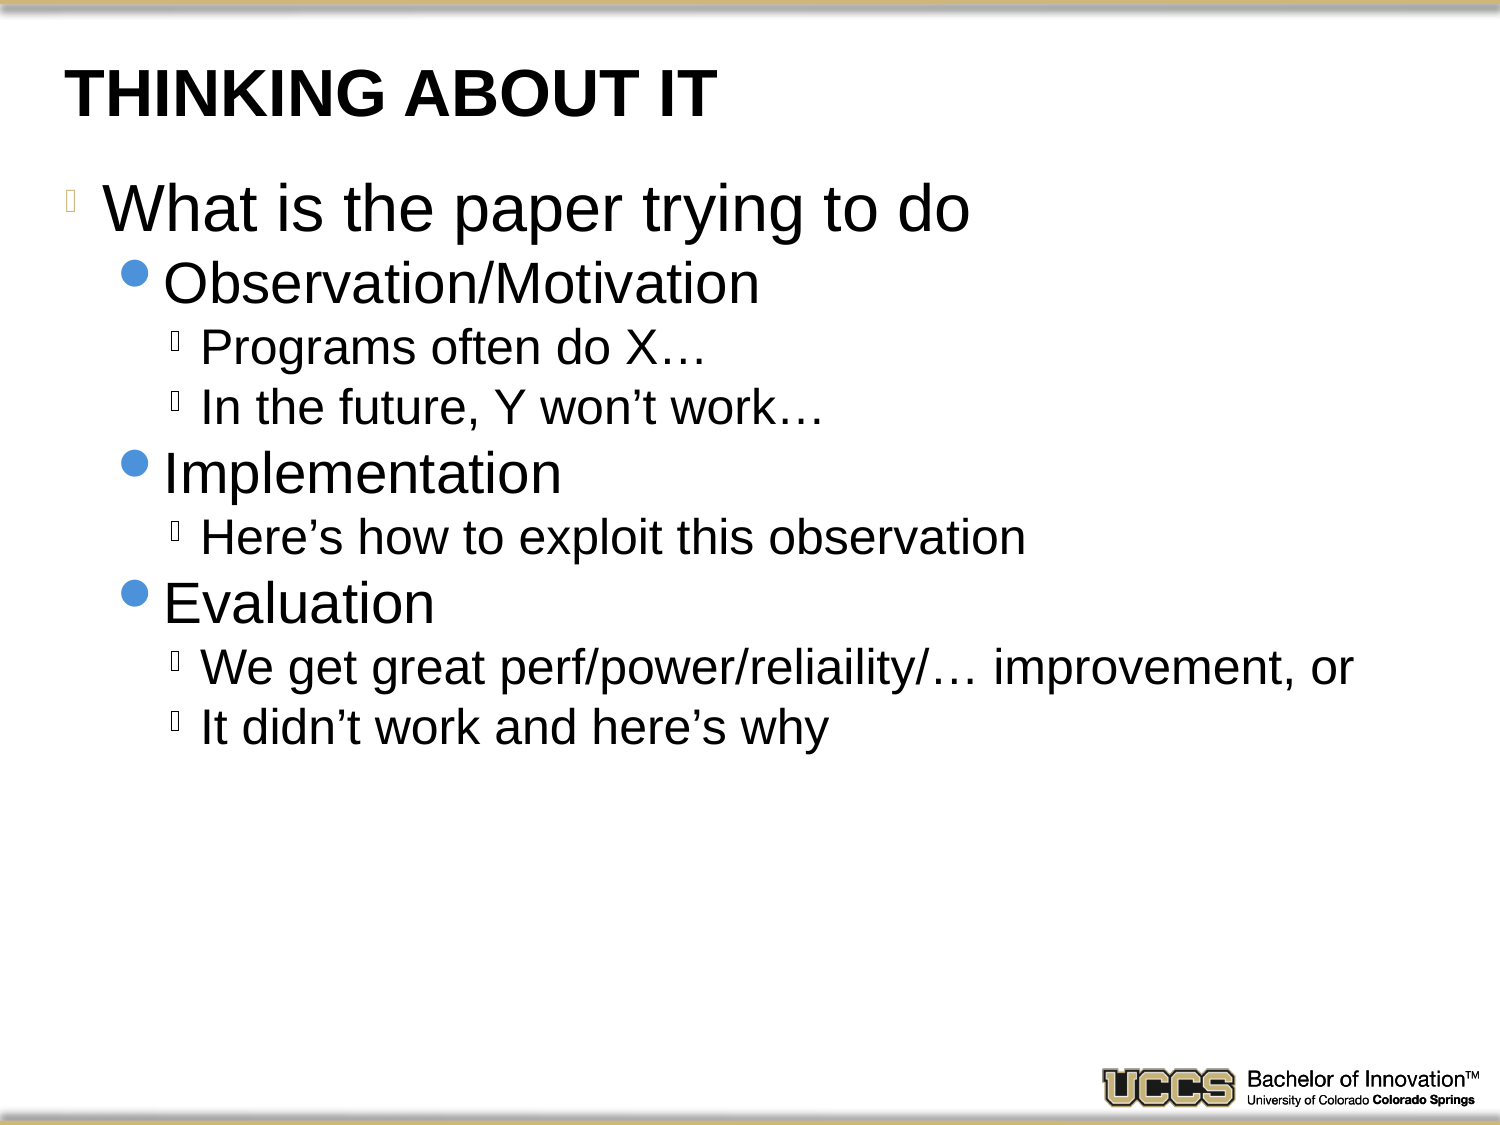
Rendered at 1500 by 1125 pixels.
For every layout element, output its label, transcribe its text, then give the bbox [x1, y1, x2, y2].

list What is the paper trying to do Observation/Motivation Programs often do X… In the future, Y won’t work… Implementation Here’s how to exploit this observation Evaluation We get great perf/power/reliaility/… improvement, or It didn’t work and here’s why [50, 157, 1450, 1062]
title Thinking about it [50, 24, 1450, 138]
